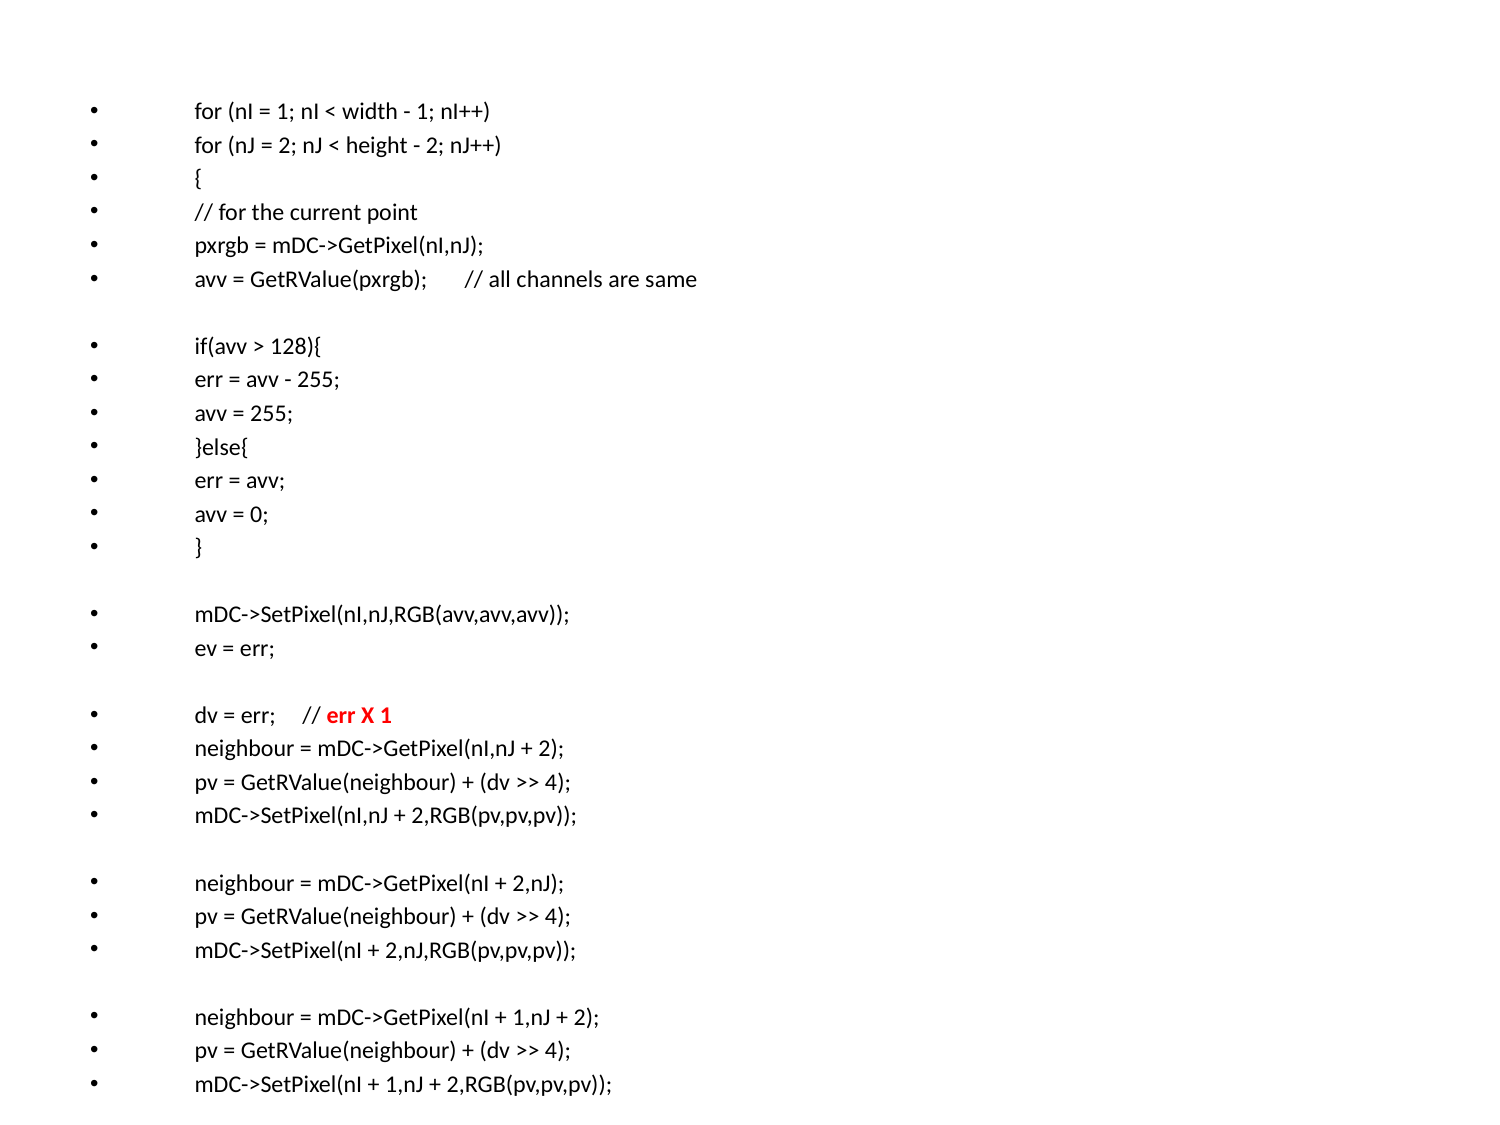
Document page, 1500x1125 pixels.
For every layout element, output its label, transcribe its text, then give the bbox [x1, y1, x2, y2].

list for (nI = 1; nI < width - 1; nI++) for (nJ = 2; nJ < height - 2; nJ++) { // for the current point pxrgb = mDC->GetPixel(nI,nJ); avv = GetRValue(pxrgb); // all channels are same if(avv > 128){ err = avv - 255; avv = 255; }else{ err = avv; avv = 0; } mDC->SetPixel(nI,nJ,RGB(avv,avv,avv)); ev = err; dv = err; // err X 1 neighbour = mDC->GetPixel(nI,nJ + 2); pv = GetRValue(neighbour) + (dv >> 4); mDC->SetPixel(nI,nJ + 2,RGB(pv,pv,pv)); neighbour = mDC->GetPixel(nI + 2,nJ); pv = GetRValue(neighbour) + (dv >> 4); mDC->SetPixel(nI + 2,nJ,RGB(pv,pv,pv)); neighbour = mDC->GetPixel(nI + 1,nJ + 2); pv = GetRValue(neighbour) + (dv >> 4); mDC->SetPixel(nI + 1,nJ + 2,RGB(pv,pv,pv)); [75, 54, 1425, 1125]
